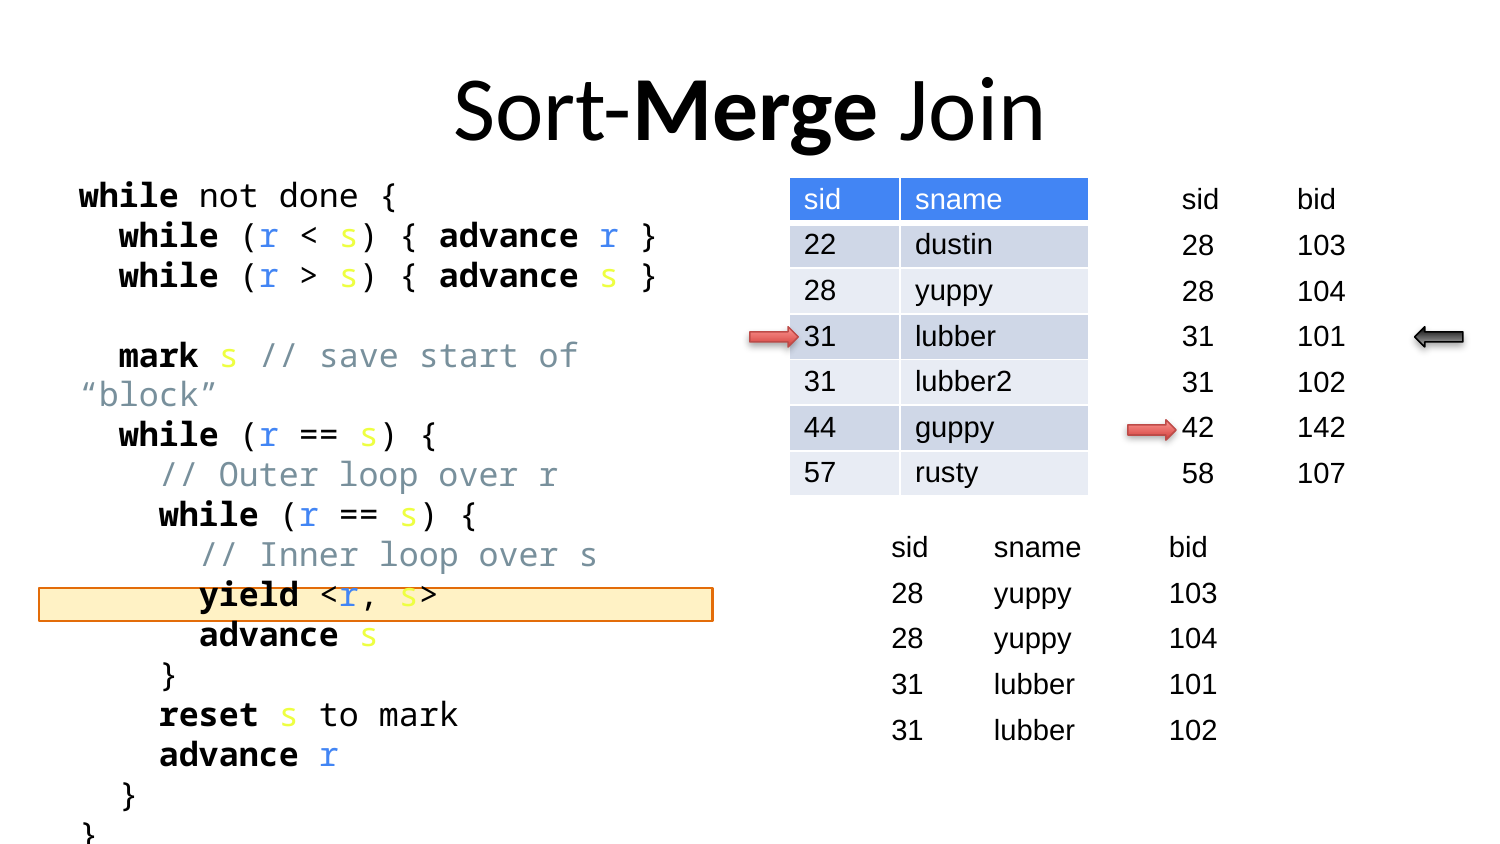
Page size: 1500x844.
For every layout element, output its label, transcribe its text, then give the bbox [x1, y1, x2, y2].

table_cell 103 [1154, 571, 1329, 617]
table_cell 31 [1167, 314, 1282, 360]
table_cell lubber [901, 315, 1088, 359]
table_cell 102 [1282, 360, 1424, 406]
text_box [39, 587, 63, 621]
table_cell rusty [901, 452, 1088, 495]
table_cell 31 [1167, 360, 1282, 406]
table_cell yuppy [979, 571, 1154, 617]
table_cell yuppy [901, 269, 1088, 313]
table_header bid [1282, 178, 1424, 223]
table_header sid [1167, 178, 1282, 223]
table_cell 101 [1282, 314, 1424, 360]
table_cell 28 [876, 617, 979, 662]
text_box while not done { while (r < s) { advance r } while (r > s) { advance s } mark s // save start of “block” while (r == s) { // Outer loop over r while (r == s) { // Inner loop over s yield <r, s> advance s } reset s to mark advance r } } [63, 166, 702, 663]
table_cell 104 [1282, 269, 1424, 314]
table_cell 104 [1154, 617, 1329, 662]
table_cell guppy [901, 406, 1088, 450]
table_cell 142 [1282, 406, 1424, 451]
table_cell 57 [790, 452, 899, 495]
table_cell 103 [1282, 223, 1424, 269]
table_header sname [979, 525, 1154, 571]
text_box [749, 326, 799, 348]
table_cell yuppy [979, 617, 1154, 662]
table_cell 44 [790, 406, 899, 450]
table_cell 22 [790, 226, 899, 267]
table_header bid [1154, 525, 1329, 571]
text_box [1414, 326, 1463, 347]
table_cell lubber [979, 662, 1154, 708]
table_header sname [901, 178, 1088, 220]
table_cell dustin [901, 226, 1088, 267]
table_cell 58 [1167, 451, 1282, 497]
table_cell 42 [1167, 406, 1282, 451]
table_cell 28 [1167, 269, 1282, 314]
table_cell 31 [876, 662, 979, 708]
table_cell 31 [790, 315, 899, 359]
text_box [1127, 419, 1177, 441]
table_header sid [790, 178, 899, 220]
table_cell 28 [876, 571, 979, 617]
table_cell 28 [790, 269, 899, 313]
table_header sid [876, 525, 979, 571]
table_cell lubber [979, 708, 1154, 753]
table_cell 101 [1154, 662, 1329, 708]
text_box [702, 587, 713, 621]
table_cell 28 [1167, 223, 1282, 269]
table_cell 107 [1282, 451, 1424, 497]
table_cell 102 [1154, 708, 1329, 753]
title Sort-Merge Join [75, 33, 1425, 175]
table_cell 31 [876, 708, 979, 753]
table_cell lubber2 [901, 360, 1088, 404]
table_cell 31 [790, 360, 899, 404]
